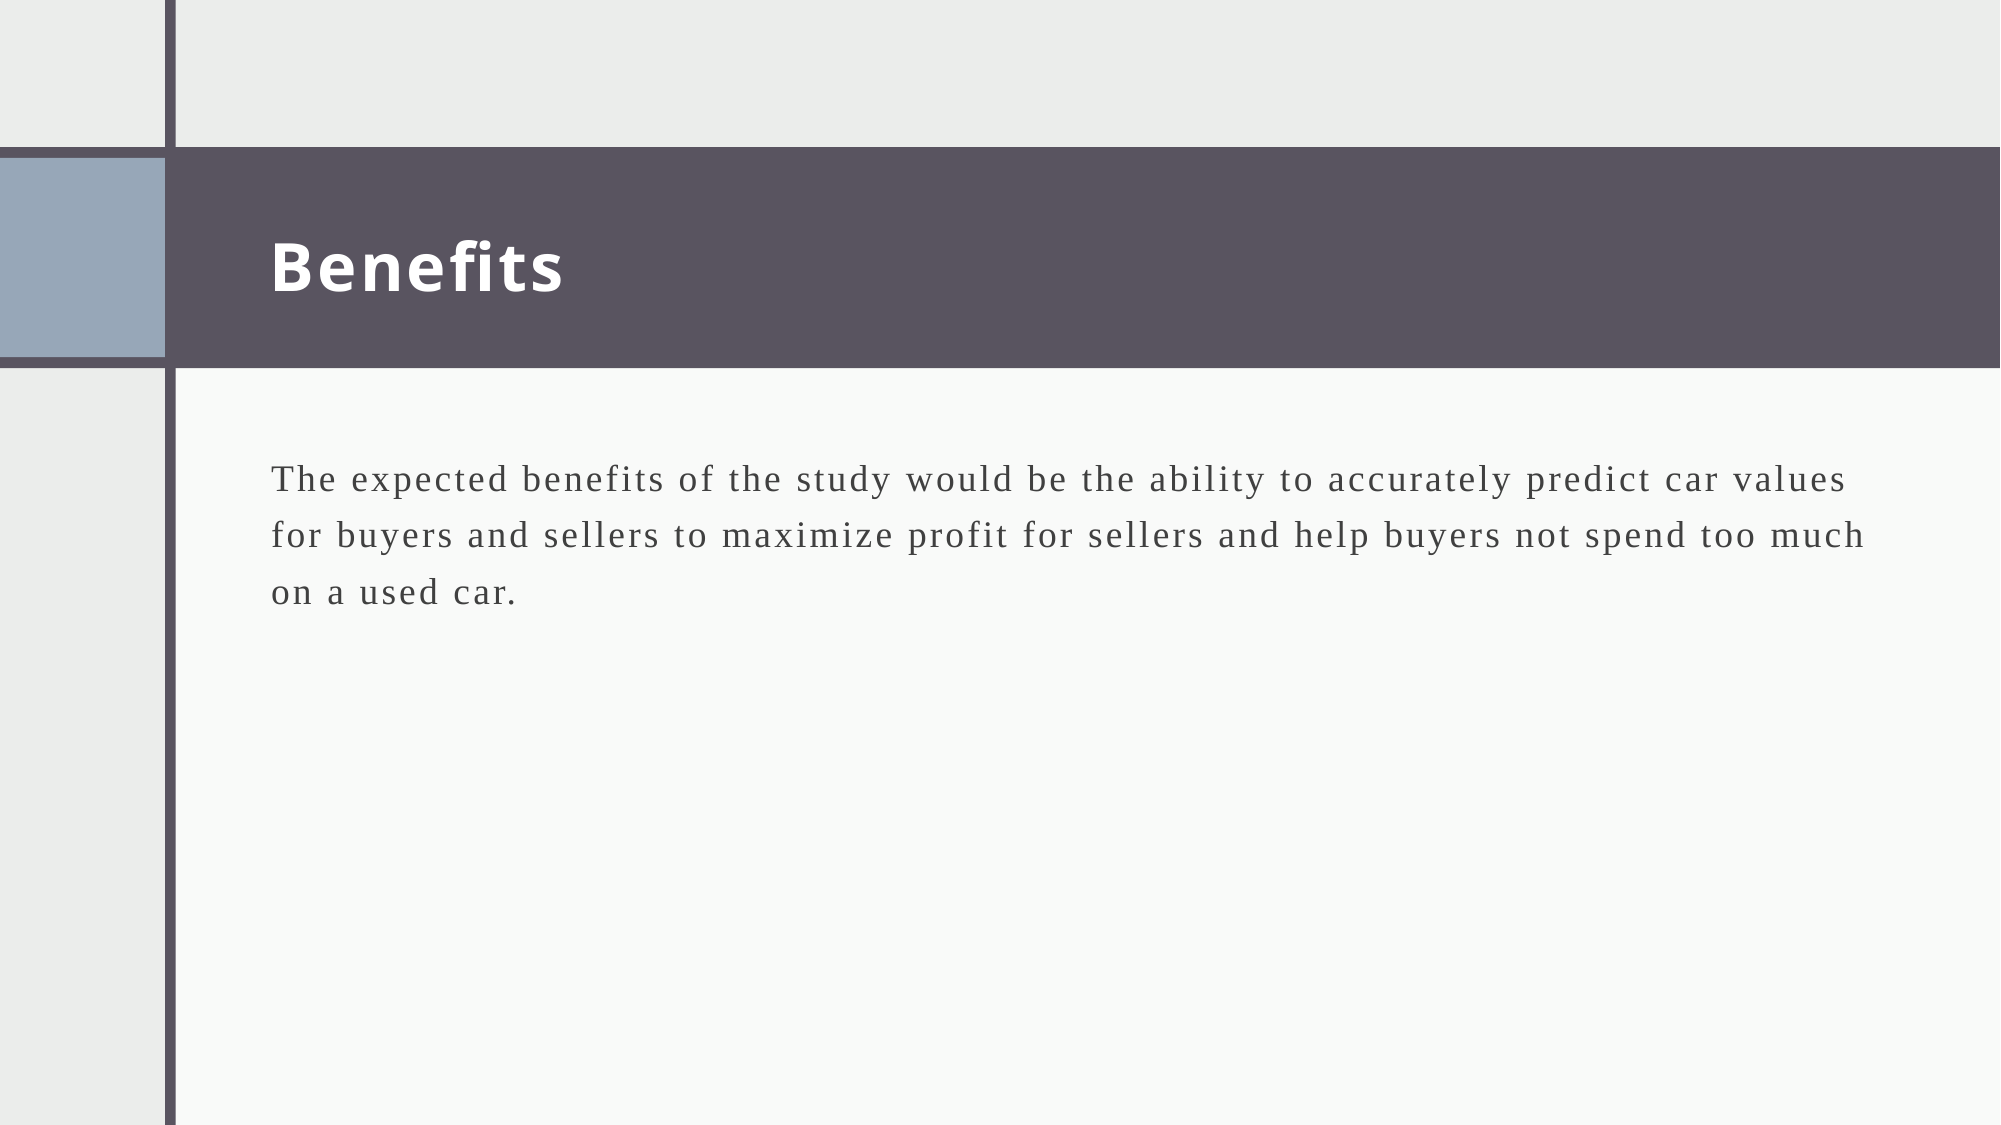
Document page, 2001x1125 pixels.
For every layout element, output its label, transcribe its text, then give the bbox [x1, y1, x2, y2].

list The expected benefits of the study would be the ability to accurately predict car values for buyers and sellers to maximize profit for sellers and help buyers not spend too much on a used car. [253, 425, 1895, 1035]
title Benefits [251, 157, 1895, 358]
